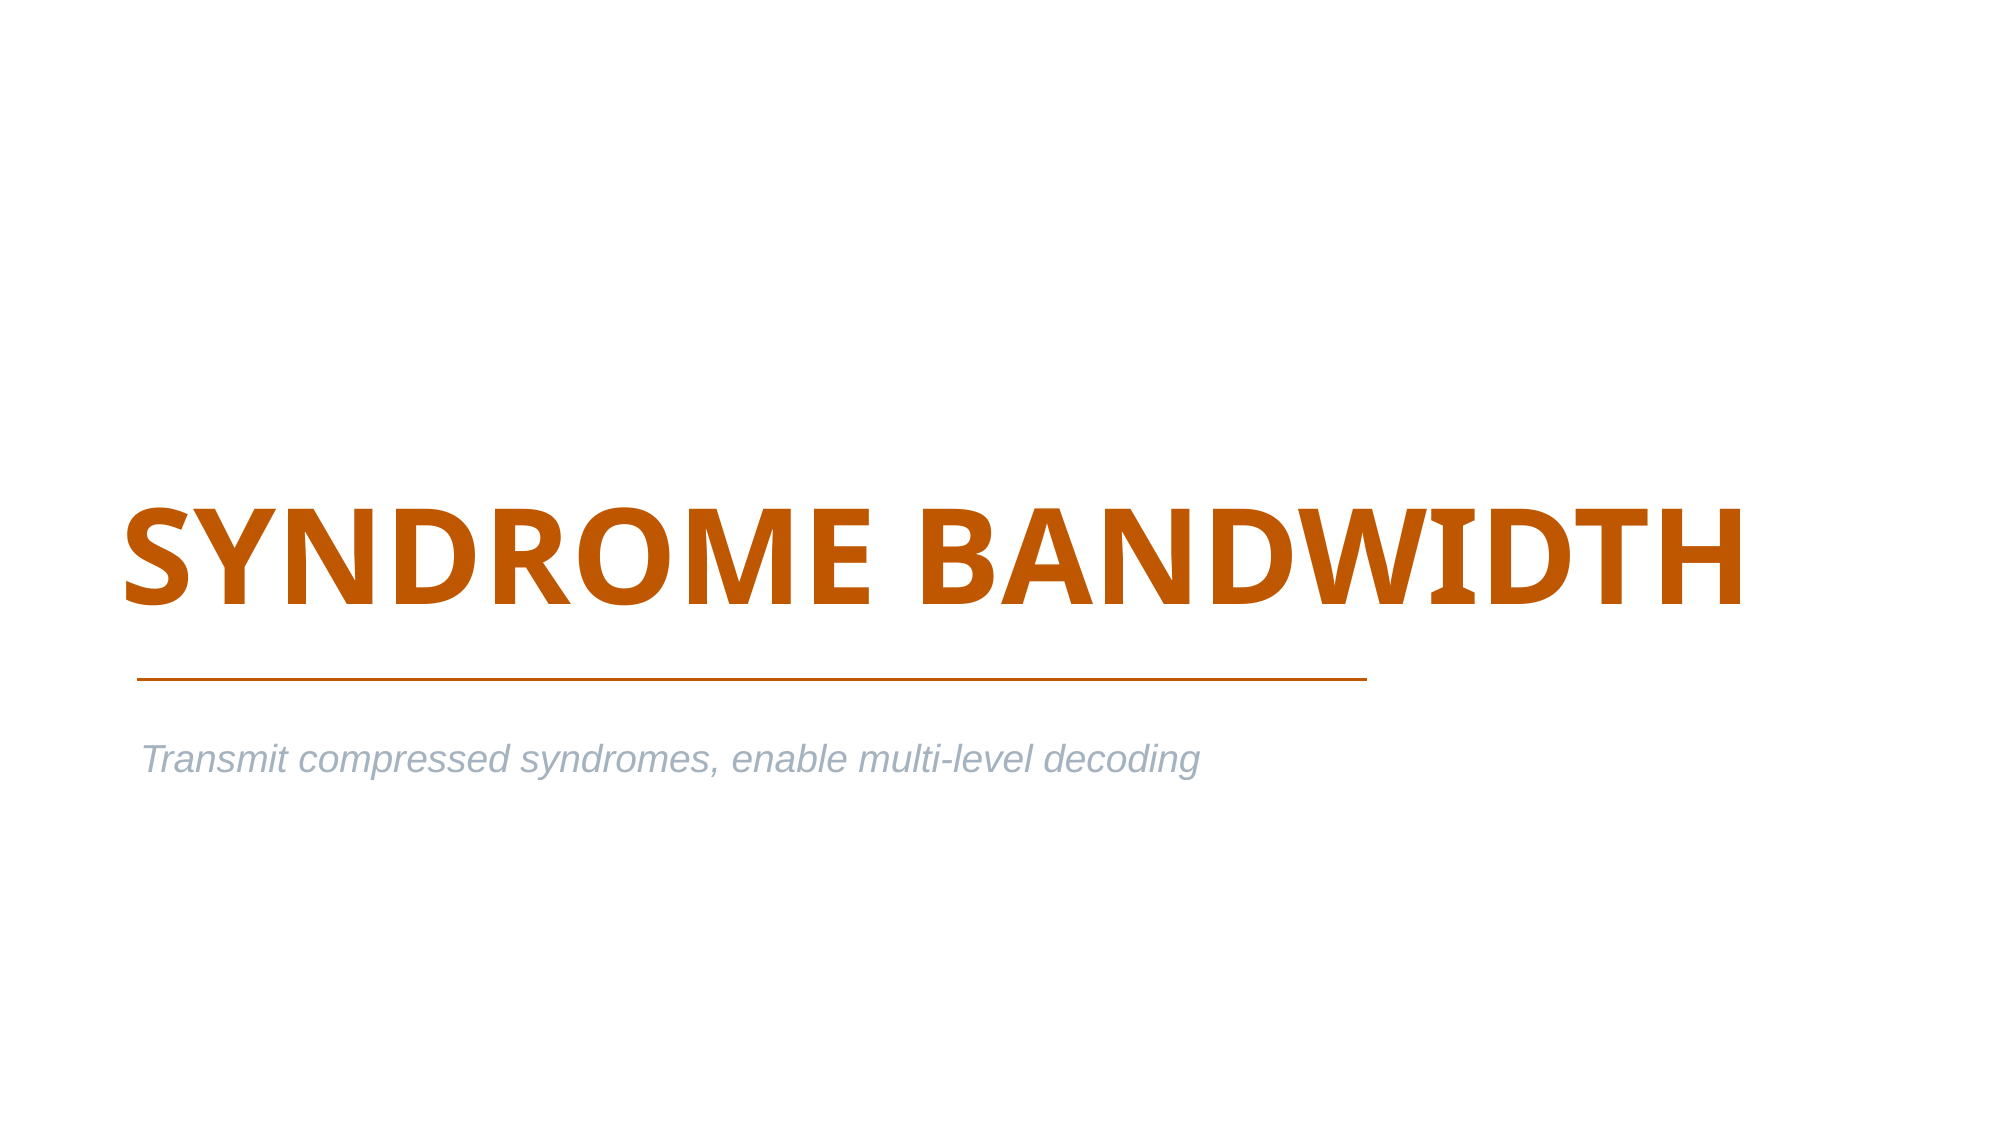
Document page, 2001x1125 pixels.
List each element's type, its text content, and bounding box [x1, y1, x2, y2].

text_box Syndrome BanDWIDTH [99, 257, 2000, 642]
text_box Transmit compressed syndromes, enable multi-level decoding [119, 729, 1845, 830]
